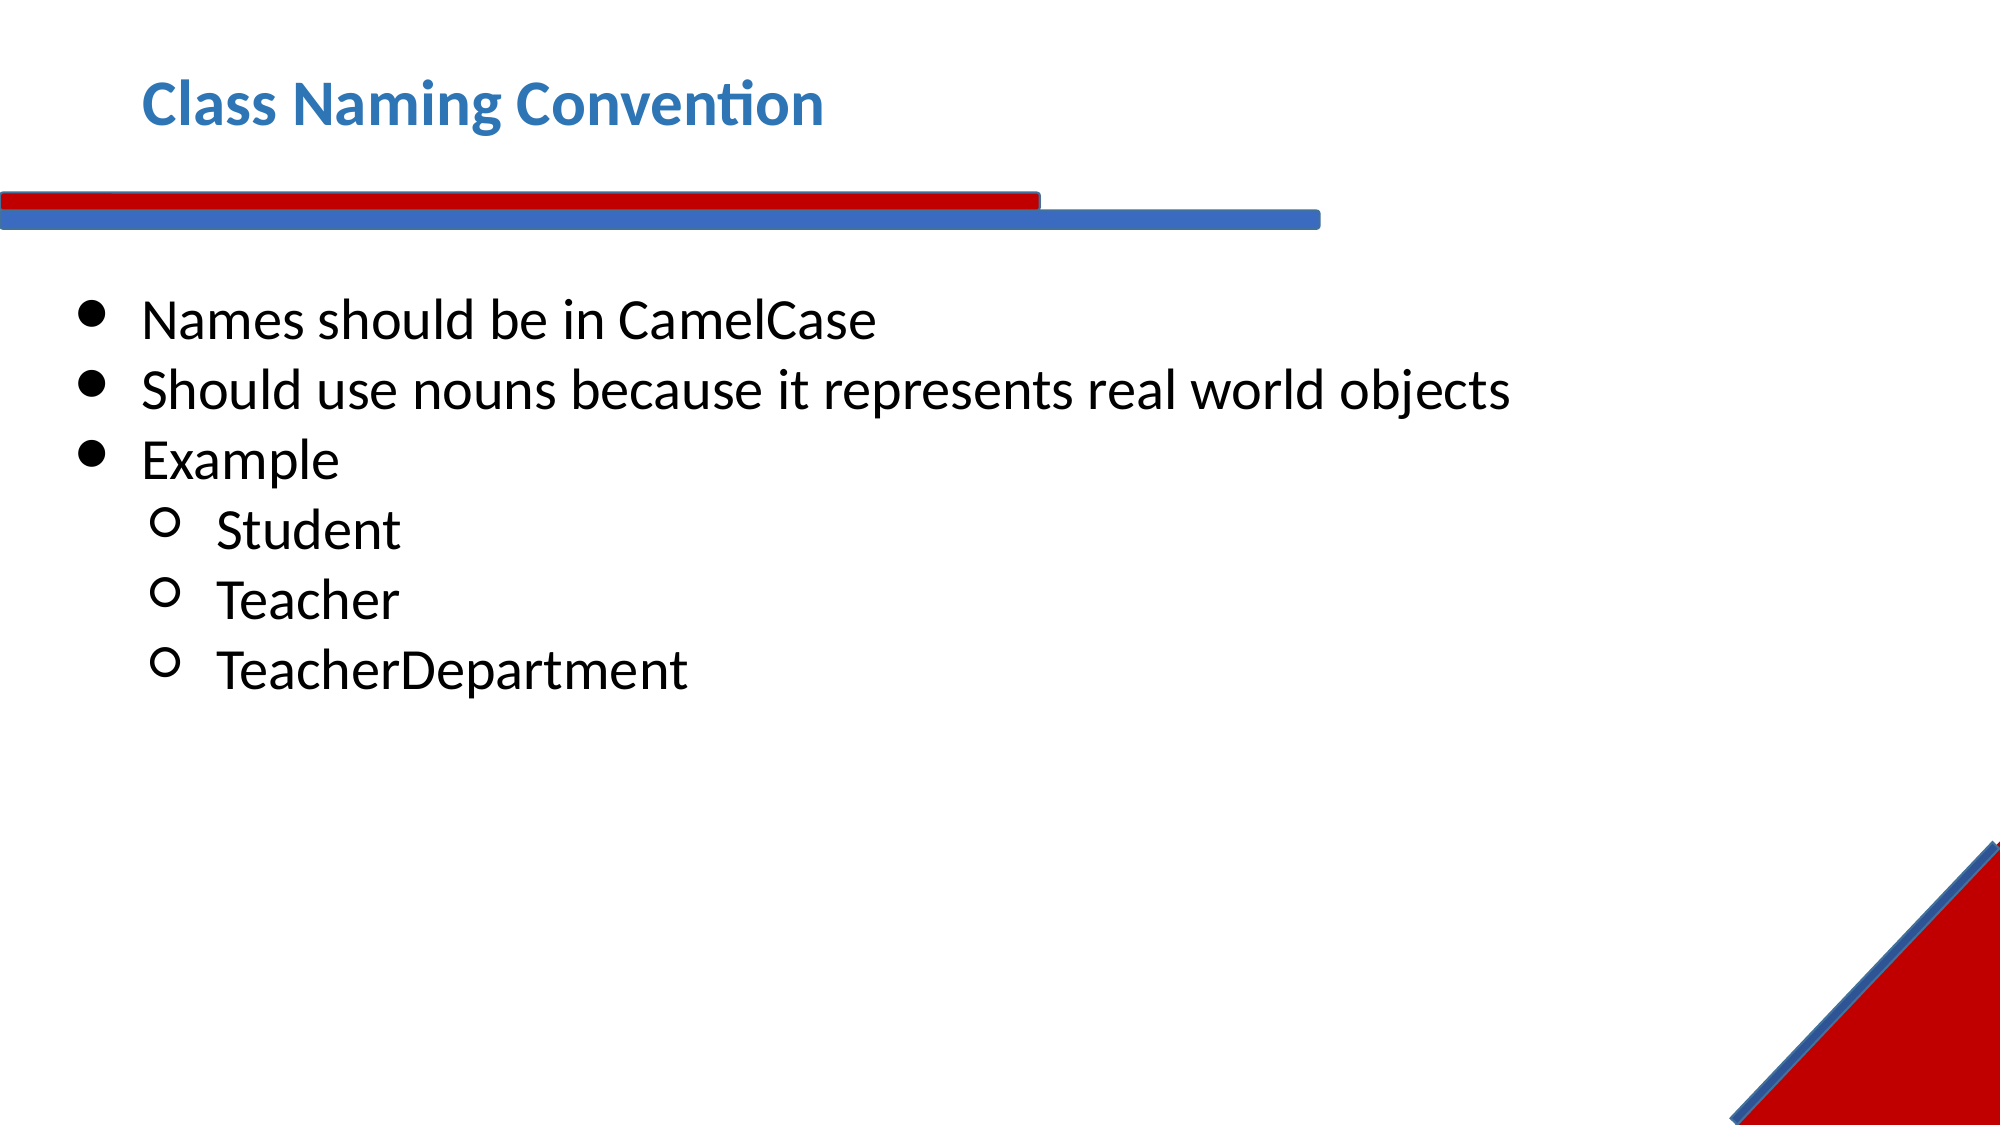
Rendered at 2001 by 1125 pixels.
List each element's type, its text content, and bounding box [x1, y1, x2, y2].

text_box [1730, 842, 2000, 1125]
text_box [1738, 849, 2000, 1125]
title Class Naming Convention [127, 61, 1468, 148]
text_box [0, 210, 1320, 229]
text_box Names should be in CamelCase Should use nouns because it represents real world objects Example Student Teacher TeacherDepartment [51, 273, 1887, 855]
text_box [0, 192, 1040, 211]
